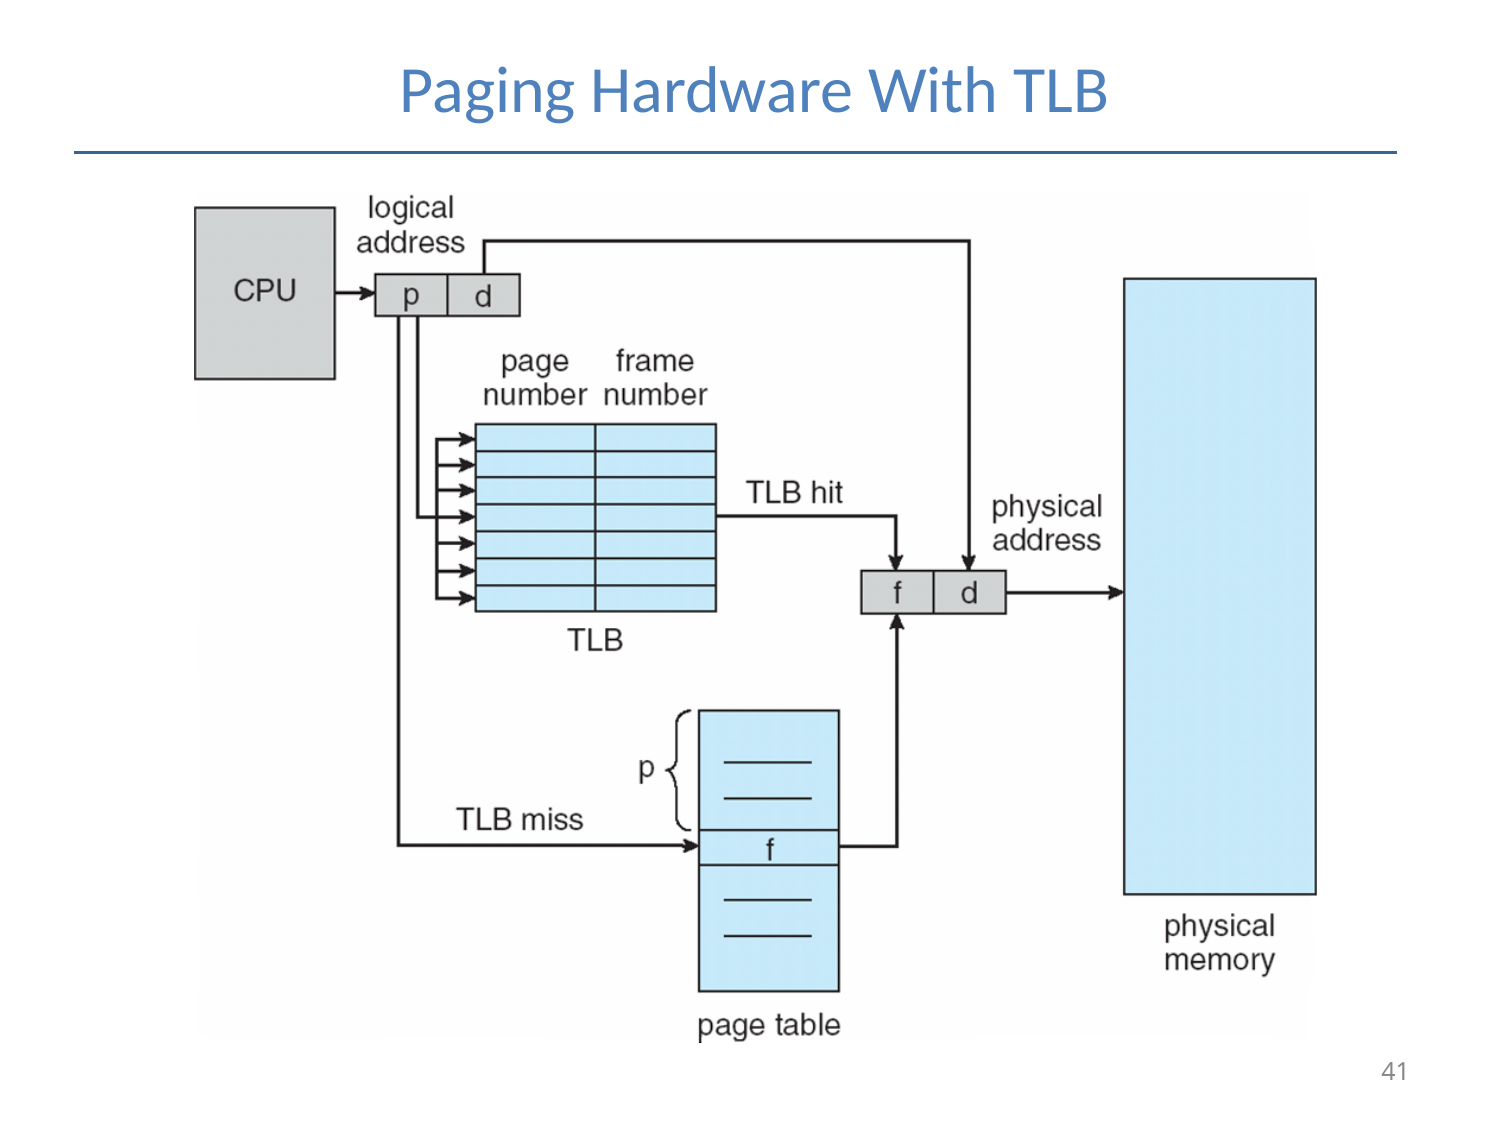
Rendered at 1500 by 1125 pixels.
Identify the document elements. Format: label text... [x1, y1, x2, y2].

picture [192, 192, 1318, 1043]
title Paging Hardware With TLB [80, 39, 1431, 134]
slide_number 41 [1074, 1042, 1425, 1103]
